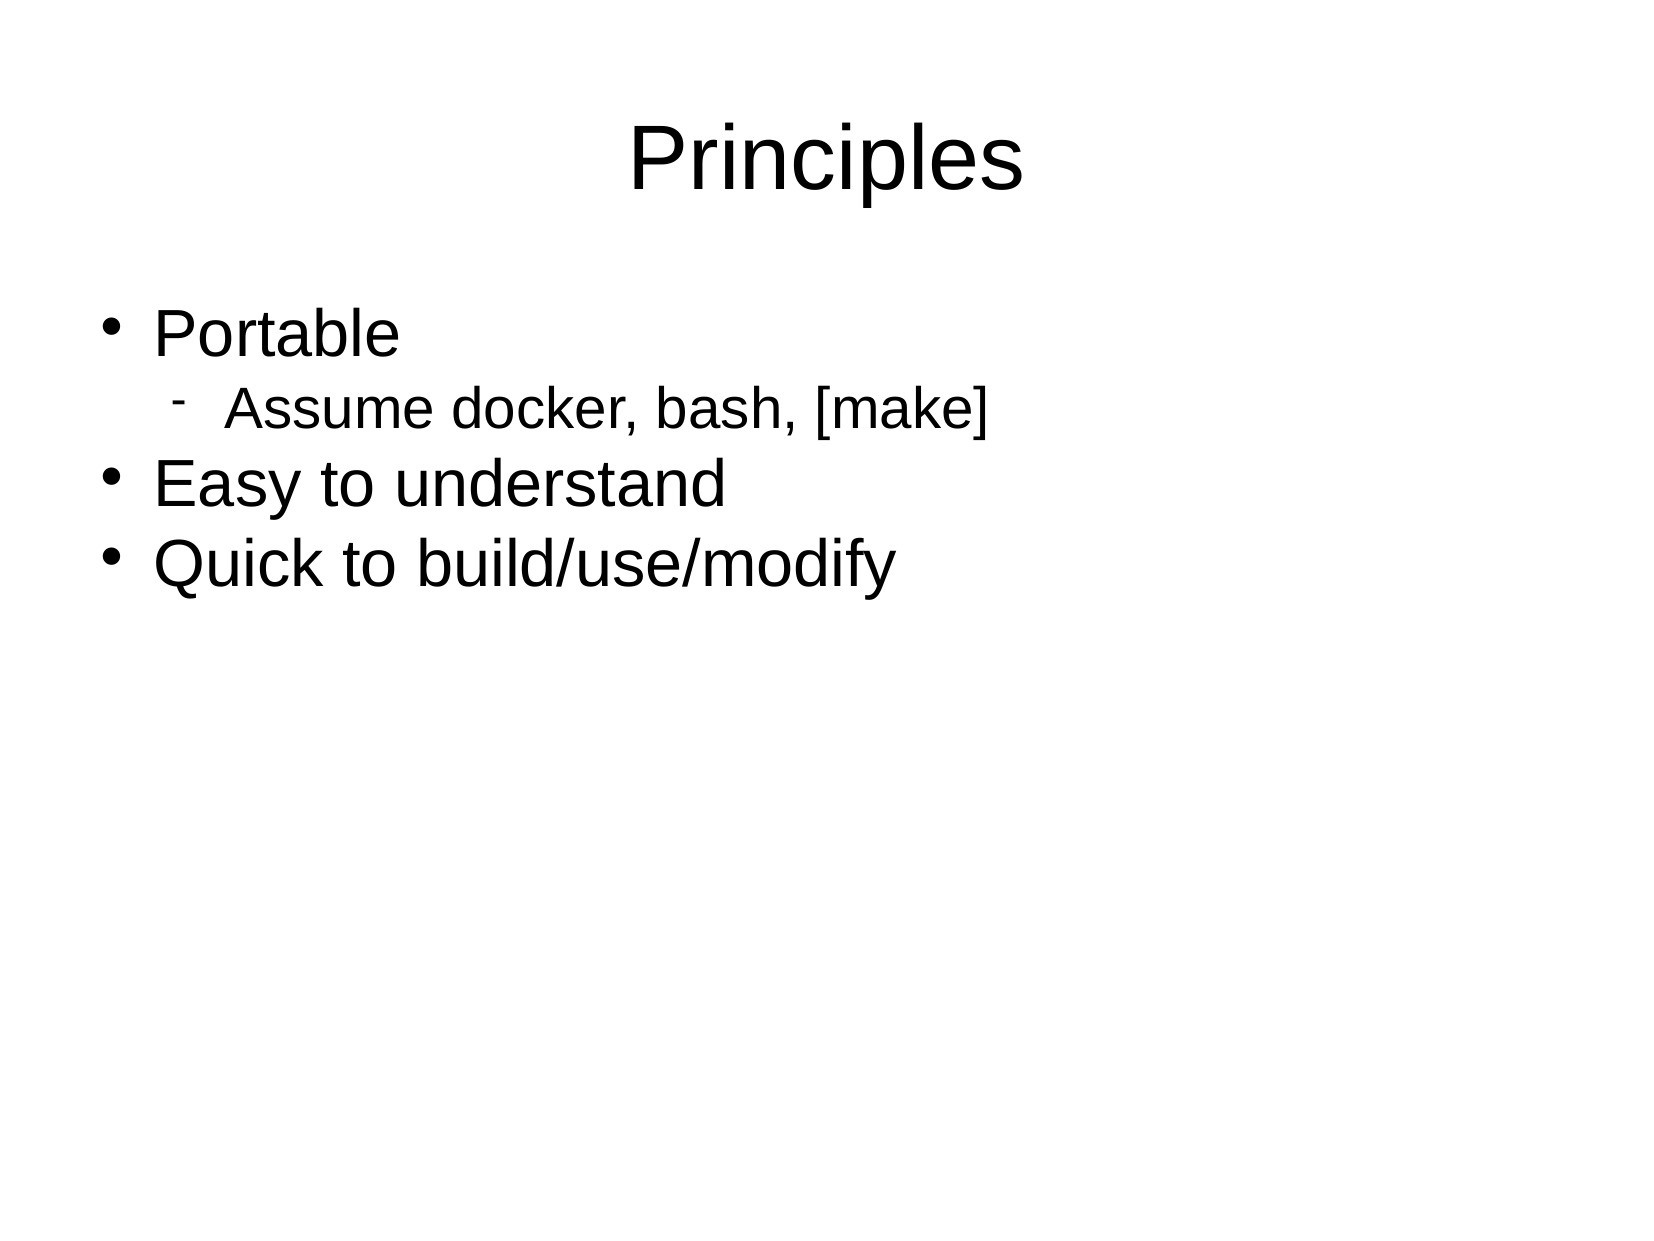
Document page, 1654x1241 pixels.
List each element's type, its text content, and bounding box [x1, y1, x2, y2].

text_box Portable Assume docker, bash, [make] Easy to understand Quick to build/use/modify [82, 290, 1571, 1010]
text_box Principles [82, 49, 1571, 257]
